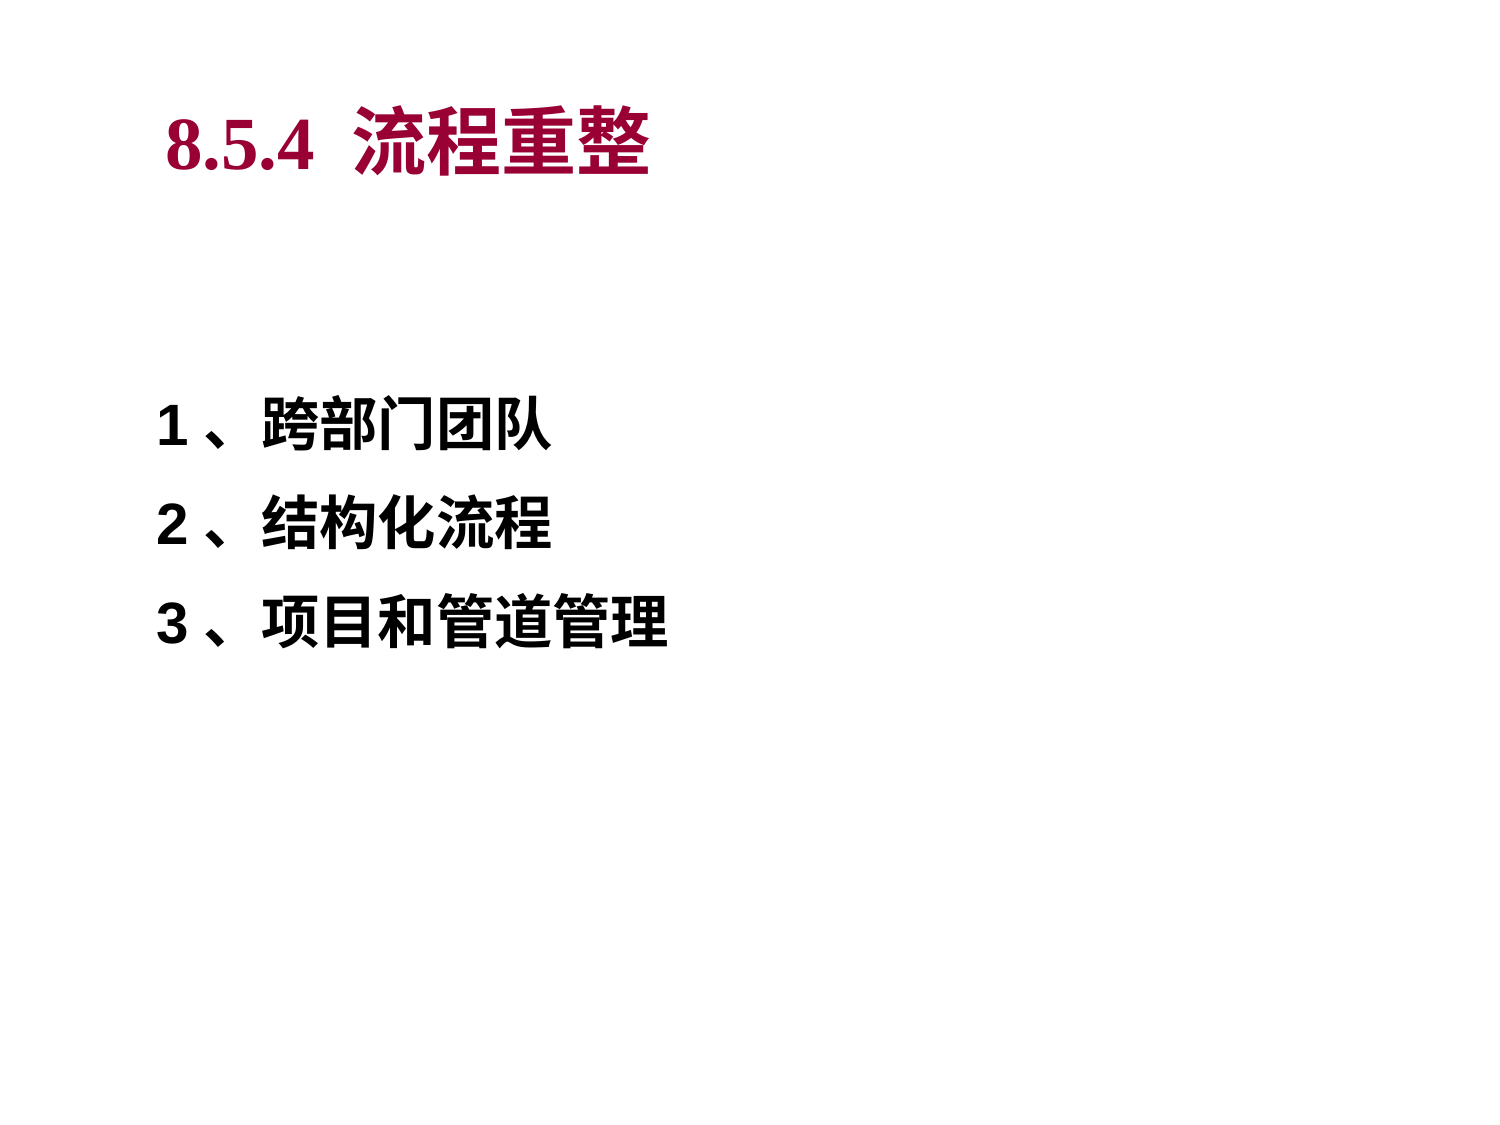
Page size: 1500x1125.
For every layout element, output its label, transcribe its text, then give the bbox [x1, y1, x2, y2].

text_box 8.5.4 流程重整 [149, 45, 1425, 234]
text_box 1、跨部门团队 2、结构化流程 3、项目和管道管理 [141, 379, 1417, 987]
